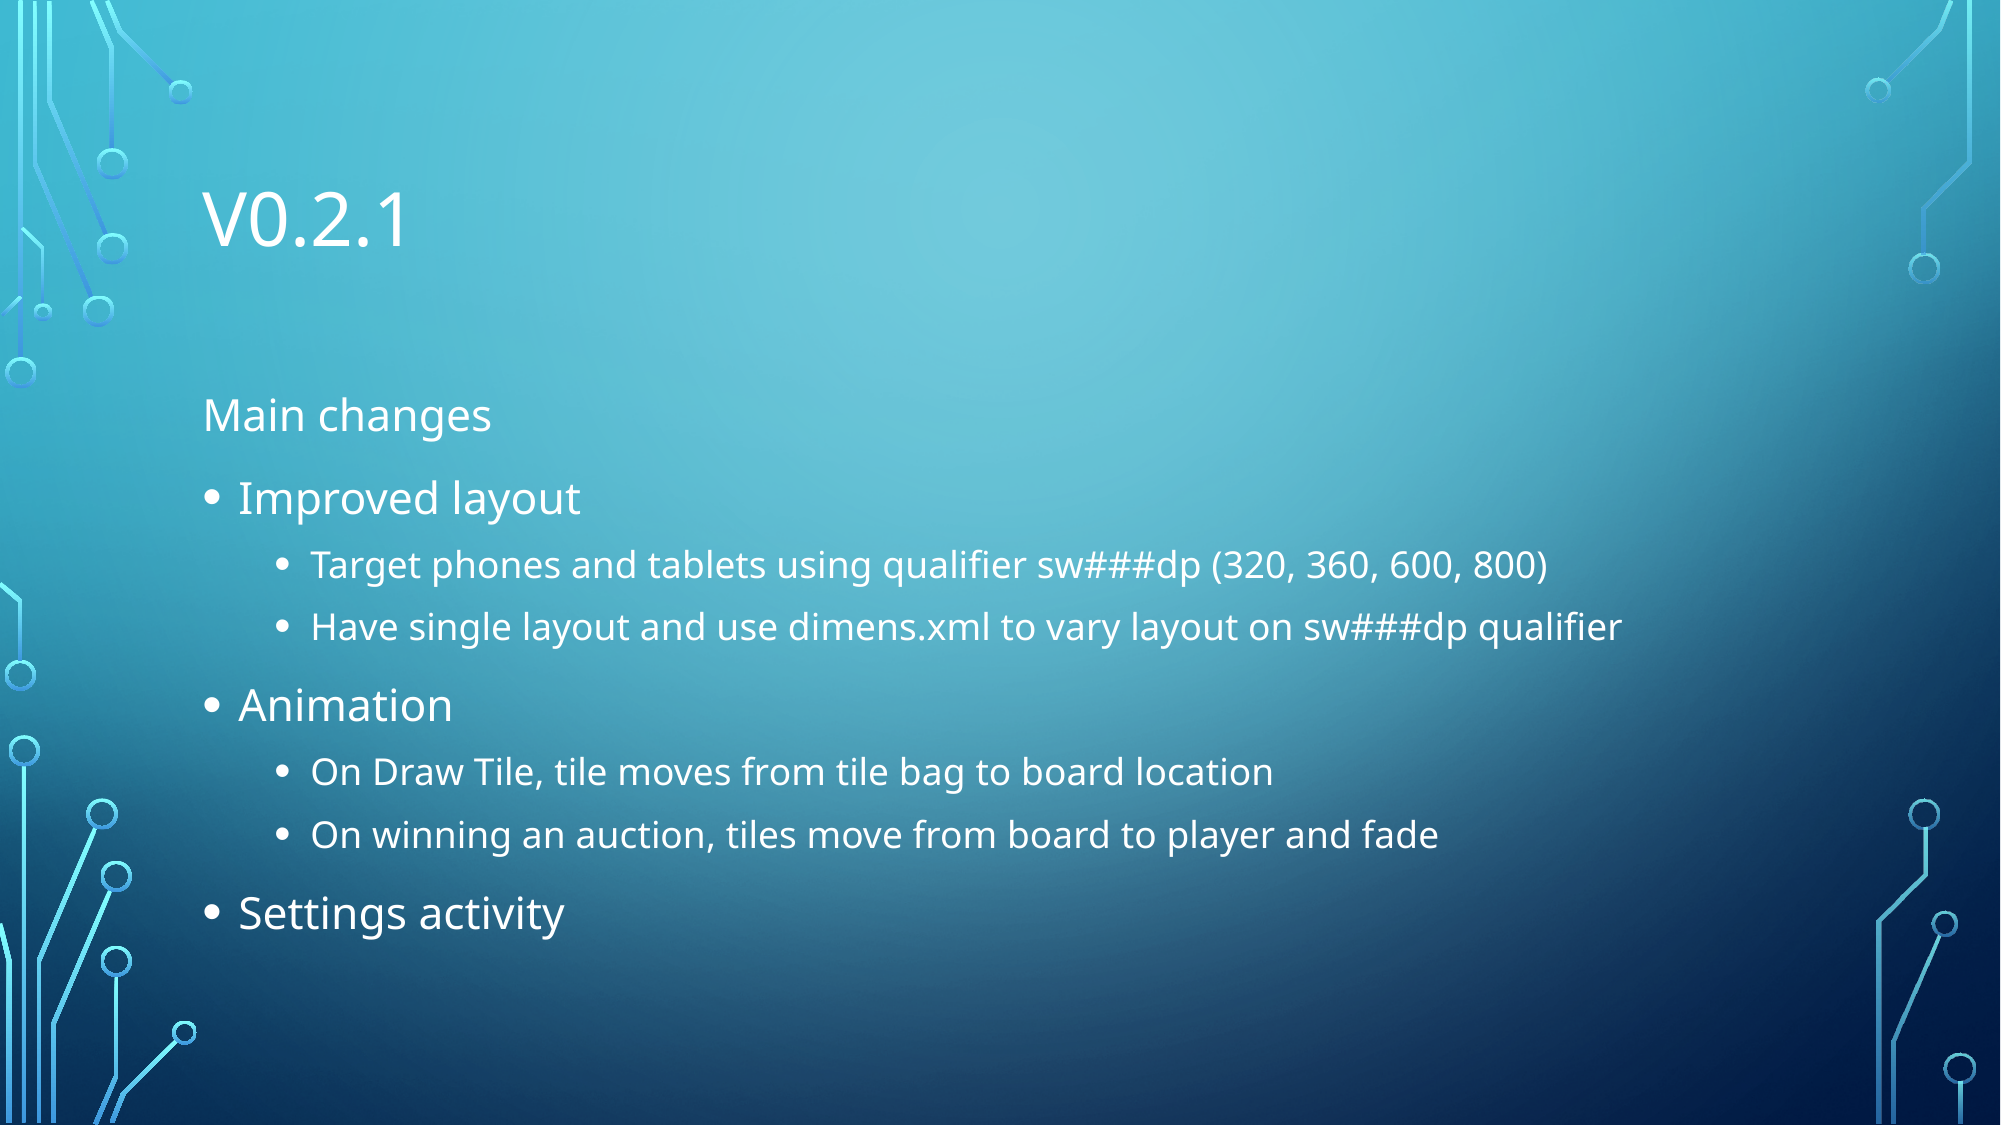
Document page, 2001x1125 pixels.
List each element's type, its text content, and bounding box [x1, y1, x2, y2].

title V0.2.1 [187, 101, 1813, 344]
list Main changes Improved layout Target phones and tablets using qualifier sw###dp (320, 360, 600, 800) Have single layout and use dimens.xml to vary layout on sw###dp qualifier Animation On Draw Tile, tile moves from tile bag to board location On winning an auction, tiles move from board to player and fade Settings activity [187, 369, 1813, 950]
